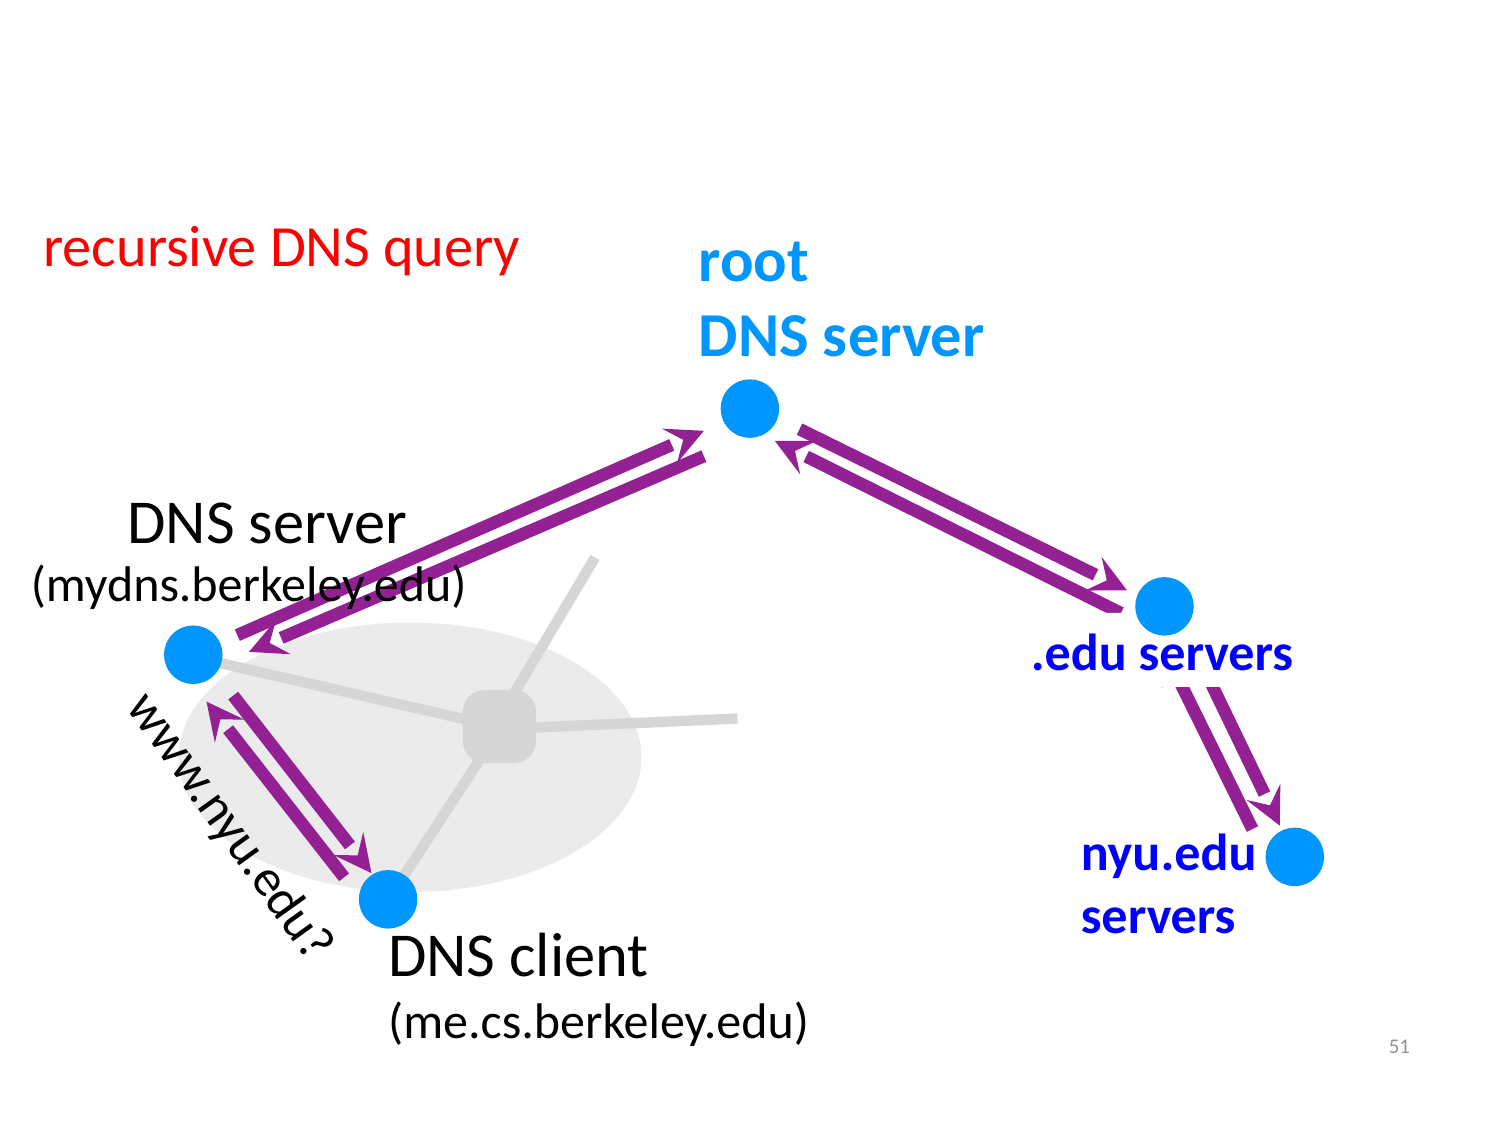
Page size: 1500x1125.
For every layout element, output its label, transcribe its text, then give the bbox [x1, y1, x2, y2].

slide_number 51 [1074, 1024, 1426, 1101]
text_box [358, 870, 418, 928]
text_box [690, 430, 704, 442]
text_box [1113, 579, 1128, 591]
text_box .edu servers [1024, 612, 1333, 687]
text_box [189, 622, 642, 892]
text_box www.nyu.edu? [109, 675, 370, 1007]
text_box (mydns.berkeley.edu) [24, 545, 600, 617]
text_box DNS server [121, 475, 427, 545]
text_box [248, 641, 263, 653]
text_box [164, 625, 223, 685]
text_box [358, 859, 372, 874]
text_box [774, 440, 789, 453]
text_box [206, 701, 220, 716]
text_box nyu.edu servers [1074, 812, 1438, 950]
text_box DNS client (me.cs.berkeley.edu) [382, 907, 1000, 1055]
text_box recursive DNS query [37, 202, 610, 284]
text_box [462, 689, 537, 764]
text_box [720, 379, 780, 438]
text_box root DNS server [692, 212, 1007, 375]
text_box [1135, 577, 1194, 636]
